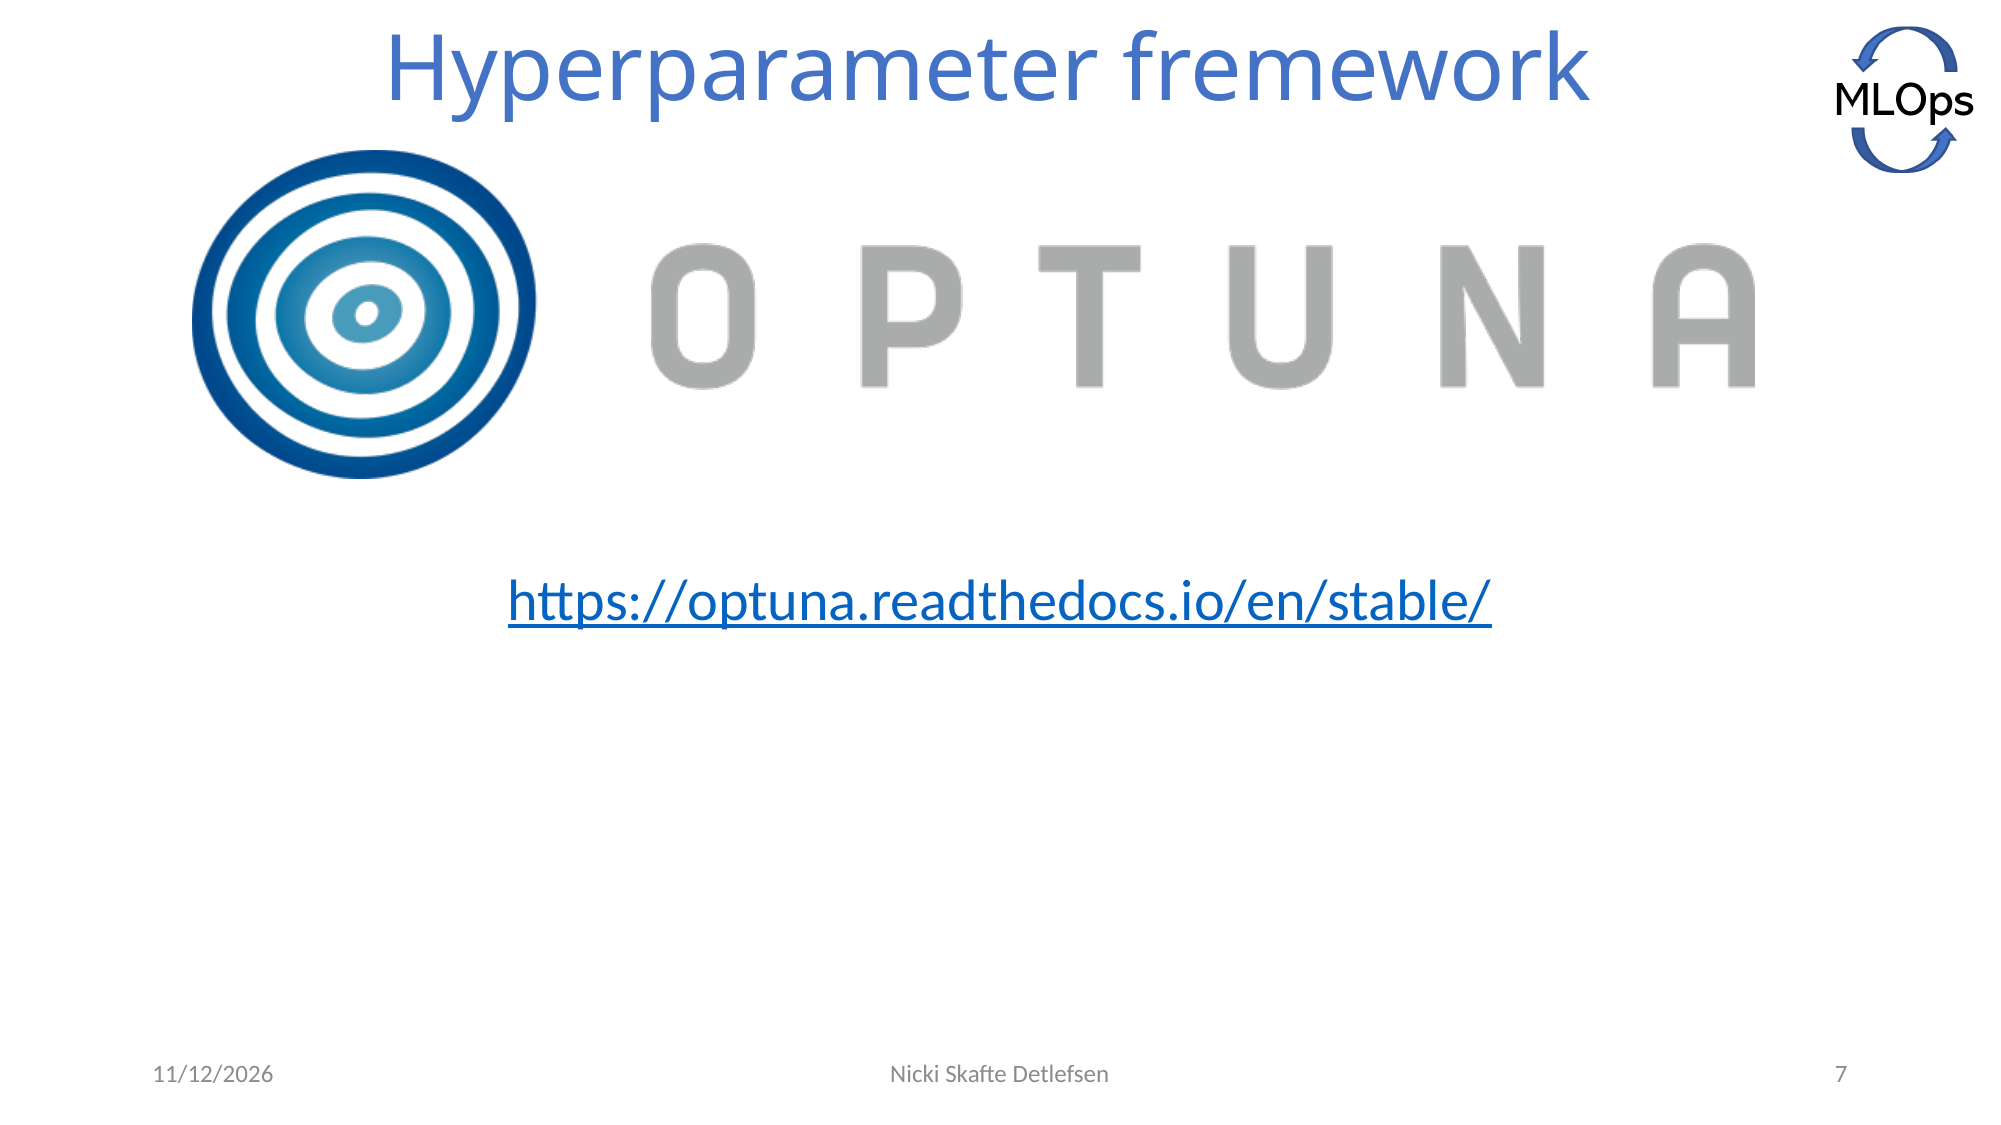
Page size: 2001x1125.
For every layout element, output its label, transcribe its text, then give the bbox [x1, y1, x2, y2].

picture [192, 150, 1755, 479]
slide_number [137, 1042, 588, 1103]
list https://optuna.readthedocs.io/en/stable/ [137, 220, 1863, 1014]
picture [1863, 22, 1978, 180]
title Hyperparameter fremework [137, 0, 1863, 180]
slide_number 7 [1412, 1042, 1863, 1103]
footer Nicki Skafte Detlefsen [662, 1042, 1338, 1103]
